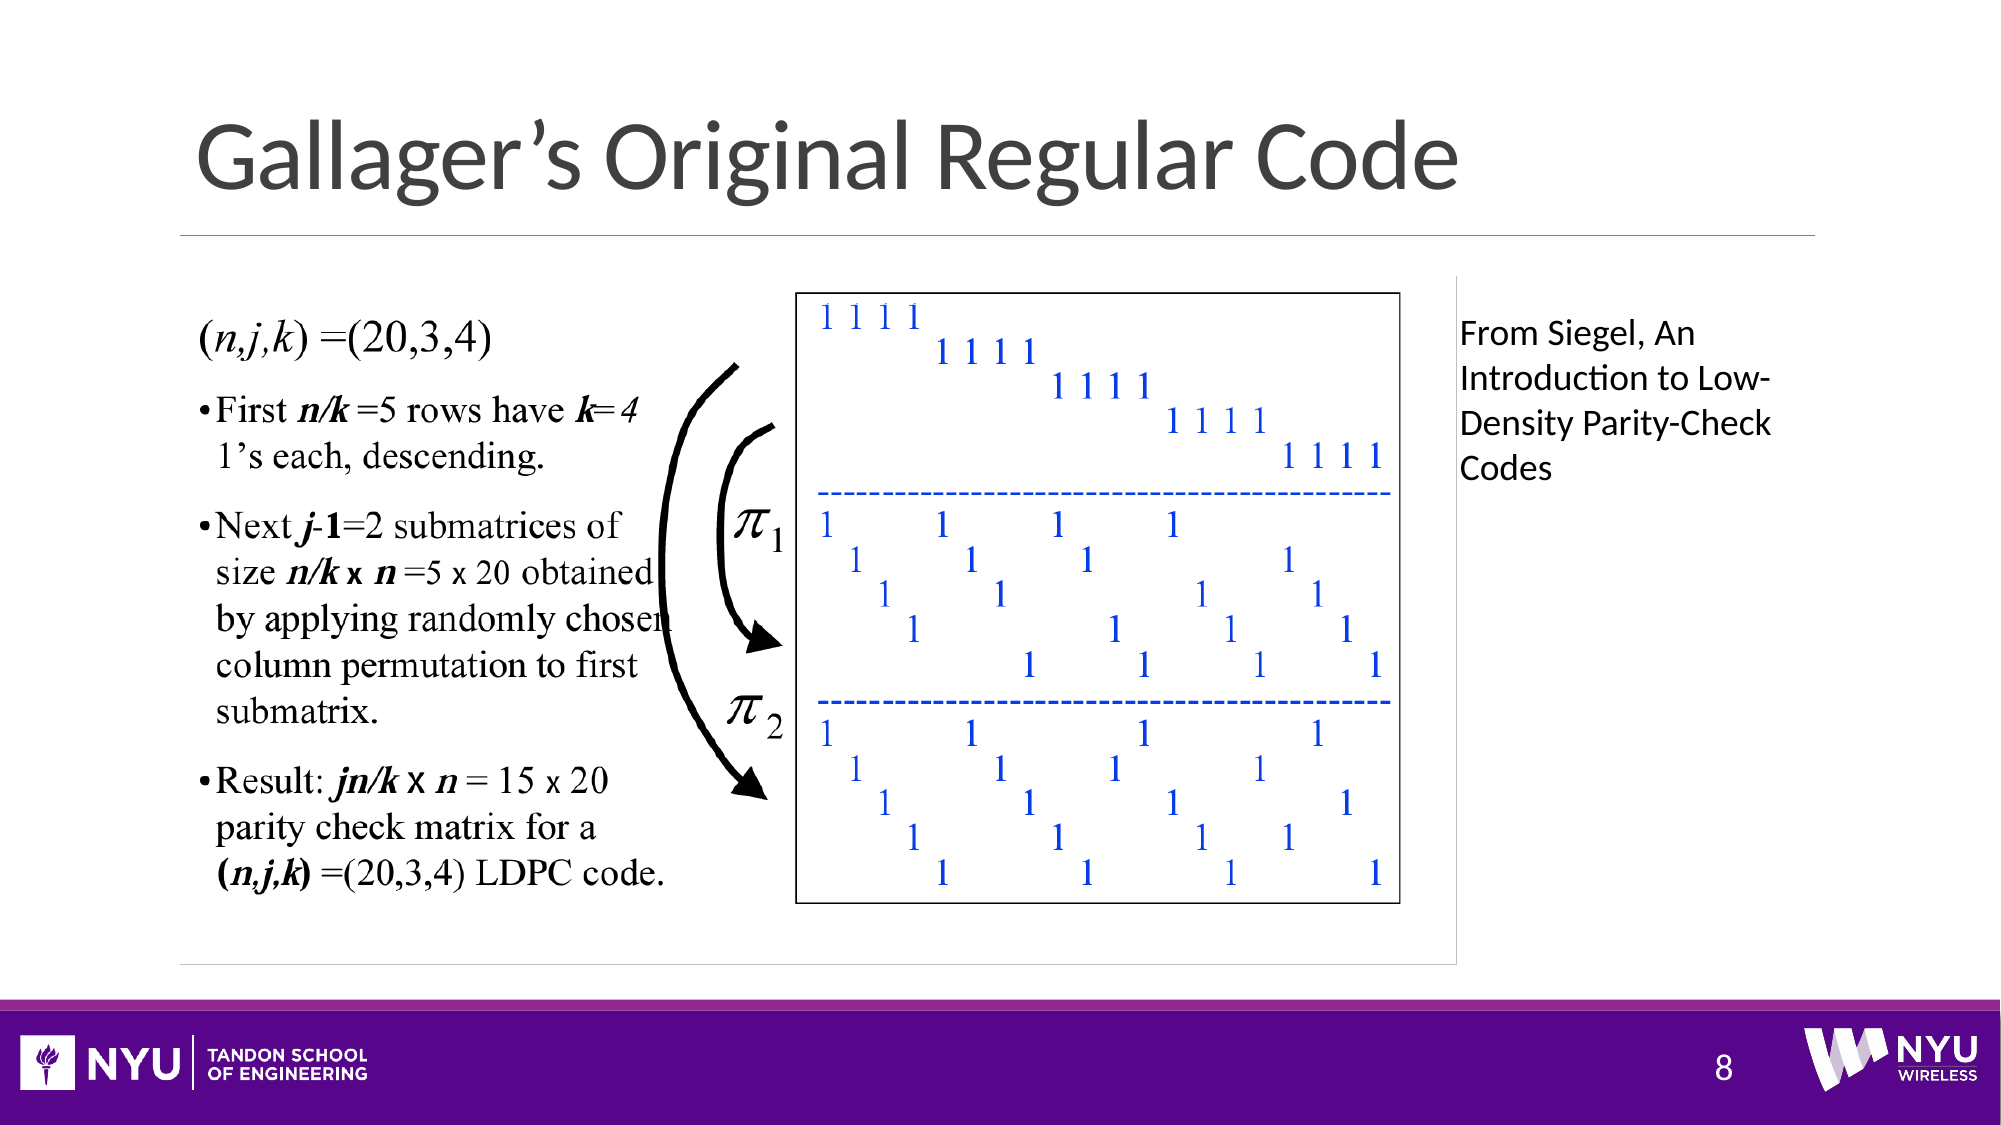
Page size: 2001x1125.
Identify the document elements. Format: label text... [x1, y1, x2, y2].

slide_number 8 [1533, 1035, 1749, 1096]
text_box From Siegel, An Introduction to Low-Density Parity-Check Codes [1465, 300, 1820, 496]
picture [179, 275, 1458, 966]
title Gallager’s Original Regular Code [180, 47, 1830, 218]
